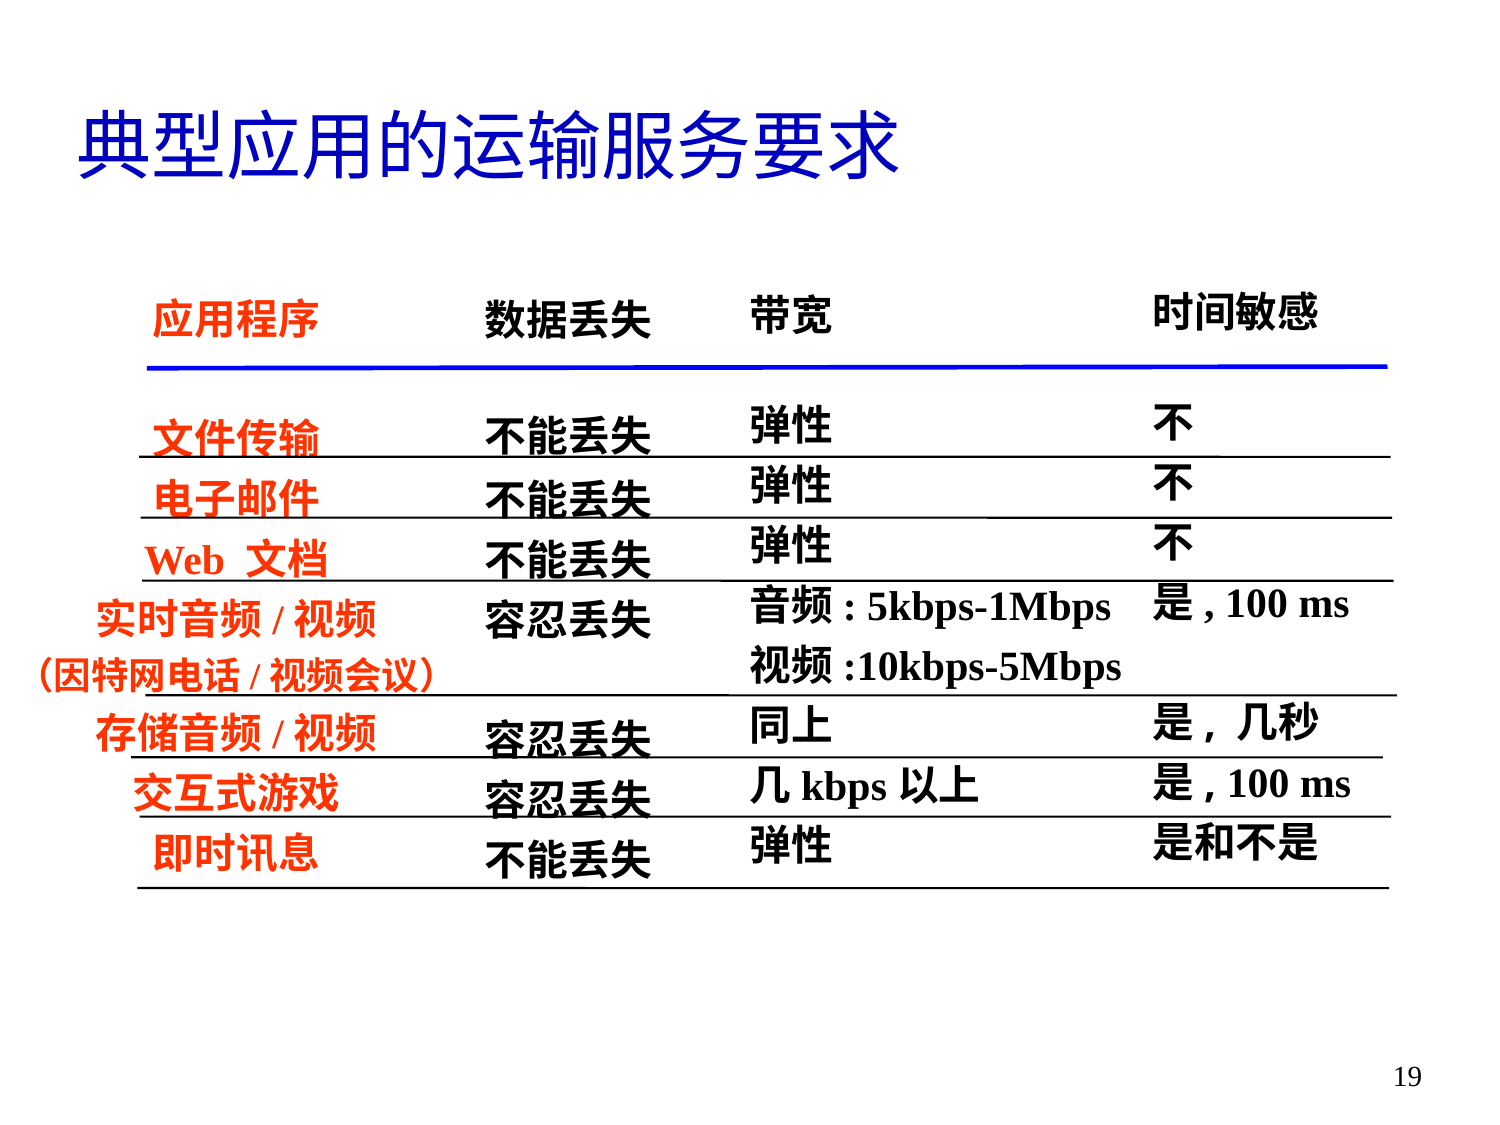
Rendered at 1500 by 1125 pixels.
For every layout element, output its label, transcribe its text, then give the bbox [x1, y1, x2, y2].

text_box 数据丢失 不能丢失 不能丢失 不能丢失 容忍丢失 容忍丢失 容忍丢失 不能丢失 [469, 758, 680, 816]
text_box 时间敏感 不 不 不 是, 100 ms 是, 几秒 是, 100 ms 是和不是 [1137, 278, 1407, 874]
text_box 带宽 弹性 弹性 弹性 音频: 5kbps-1Mbps 视频:10kbps-5Mbps 同上 几kbps以上 弹性 [734, 758, 1137, 816]
text_box 数据丢失 不能丢失 不能丢失 不能丢失 容忍丢失 容忍丢失 容忍丢失 不能丢失 [469, 518, 680, 580]
text_box 带宽 弹性 弹性 弹性 音频: 5kbps-1Mbps 视频:10kbps-5Mbps 同上 几kbps以上 弹性 [734, 281, 1137, 456]
text_box 带宽 弹性 弹性 弹性 音频: 5kbps-1Mbps 视频:10kbps-5Mbps 同上 几kbps以上 弹性 [734, 581, 1137, 695]
text_box 数据丢失 不能丢失 不能丢失 不能丢失 容忍丢失 容忍丢失 容忍丢失 不能丢失 [469, 581, 680, 695]
text_box 数据丢失 不能丢失 不能丢失 不能丢失 容忍丢失 容忍丢失 容忍丢失 不能丢失 [469, 276, 680, 367]
text_box 带宽 弹性 弹性 弹性 音频: 5kbps-1Mbps 视频:10kbps-5Mbps 同上 几kbps以上 弹性 [734, 817, 1158, 877]
text_box 数据丢失 不能丢失 不能丢失 不能丢失 容忍丢失 容忍丢失 容忍丢失 不能丢失 [469, 368, 680, 456]
text_box 数据丢失 不能丢失 不能丢失 不能丢失 容忍丢失 容忍丢失 容忍丢失 不能丢失 [469, 696, 680, 757]
text_box 数据丢失 不能丢失 不能丢失 不能丢失 容忍丢失 容忍丢失 容忍丢失 不能丢失 [469, 457, 680, 517]
title 典型应用的运输服务要求 [60, 49, 1407, 238]
slide_number 19 [1362, 1050, 1438, 1125]
text_box 数据丢失 不能丢失 不能丢失 不能丢失 容忍丢失 容忍丢失 容忍丢失 不能丢失 [469, 817, 680, 888]
text_box 应用程序 文件传输 电子邮件 Web 文档 实时音频/视频 （因特网电话/视频会议） 存储音频/视频 交互式游戏 即时讯息 [1, 275, 472, 885]
text_box 带宽 弹性 弹性 弹性 音频: 5kbps-1Mbps 视频:10kbps-5Mbps 同上 几kbps以上 弹性 [734, 696, 1137, 757]
text_box 带宽 弹性 弹性 弹性 音频: 5kbps-1Mbps 视频:10kbps-5Mbps 同上 几kbps以上 弹性 [734, 518, 1137, 580]
text_box 带宽 弹性 弹性 弹性 音频: 5kbps-1Mbps 视频:10kbps-5Mbps 同上 几kbps以上 弹性 [734, 457, 1137, 517]
